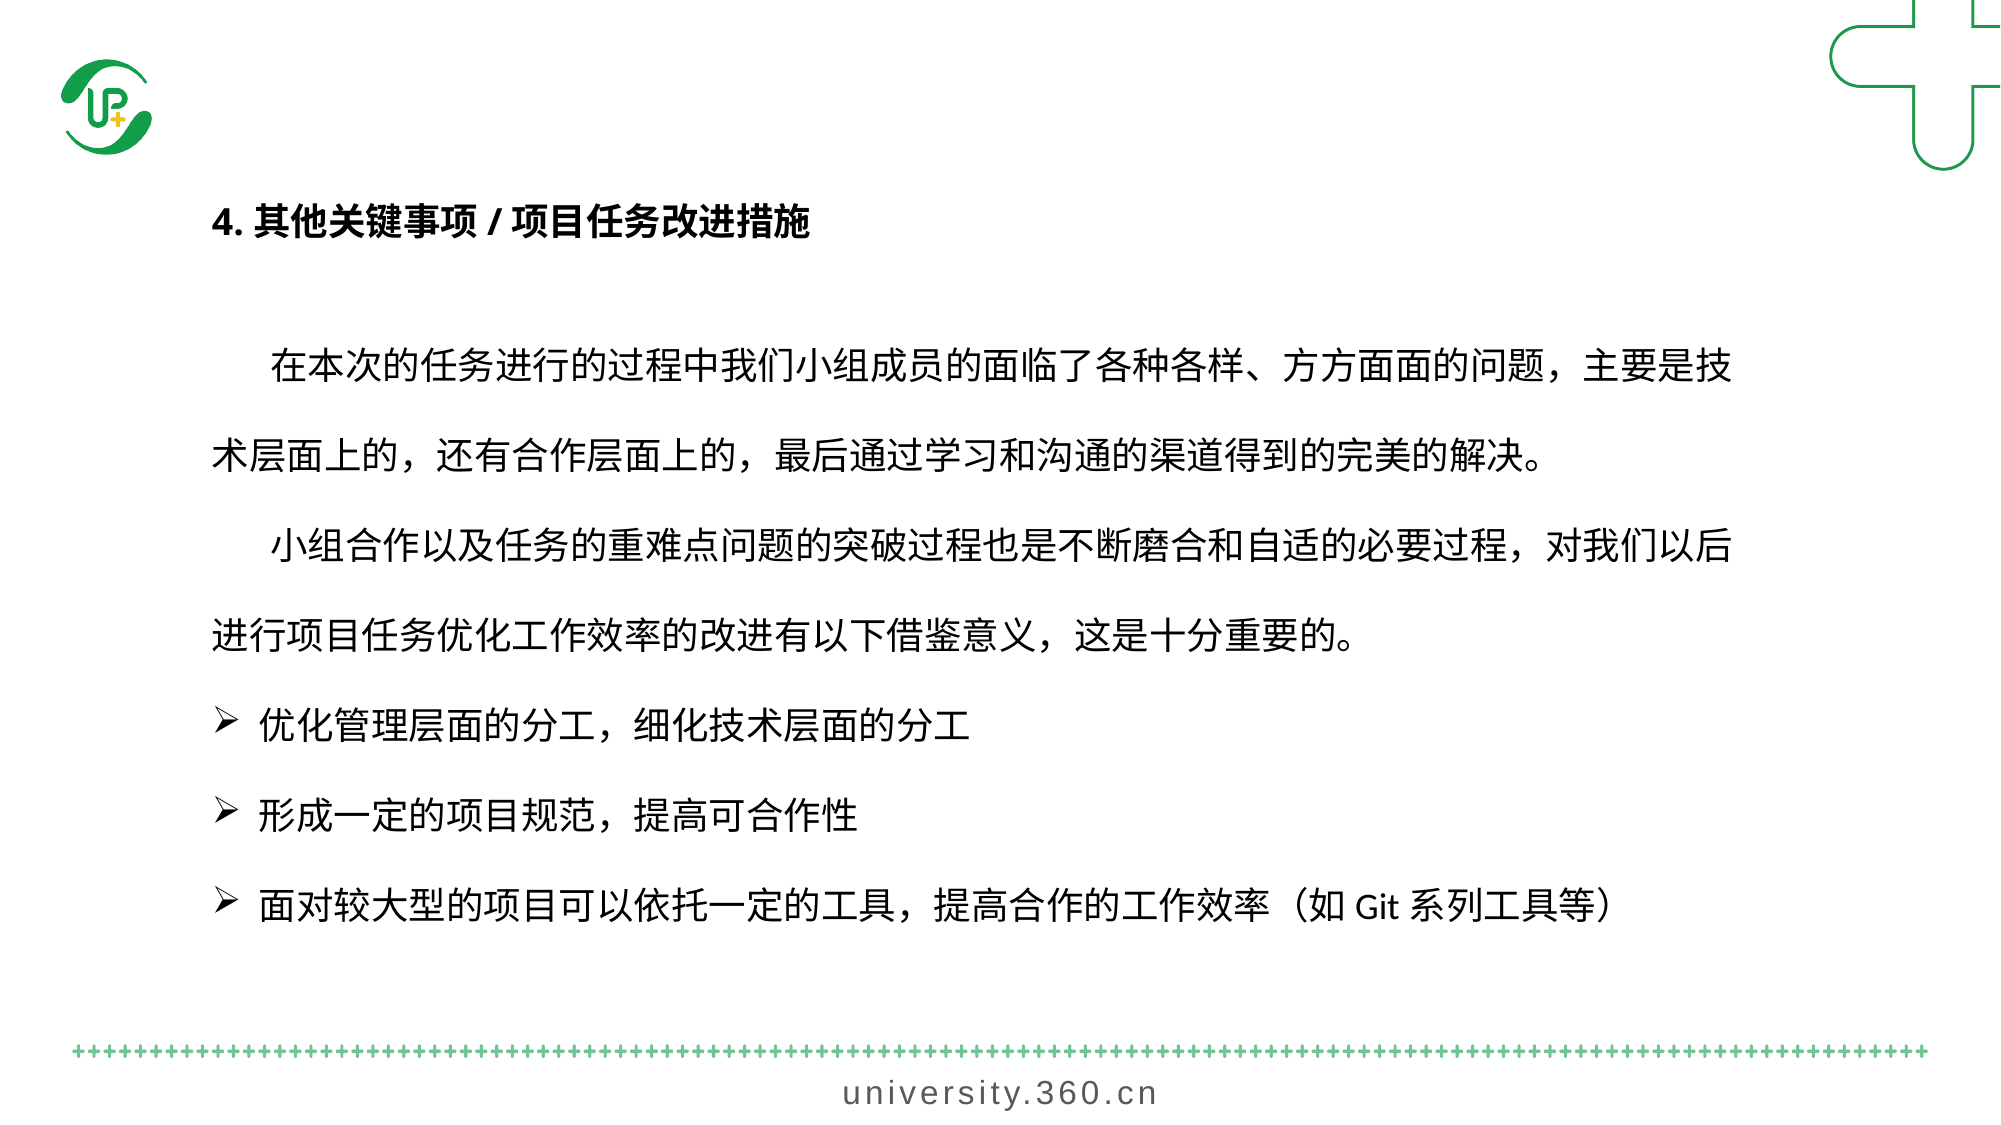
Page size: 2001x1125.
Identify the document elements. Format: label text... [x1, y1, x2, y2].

text_box 在本次的任务进行的过程中我们小组成员的面临了各种各样、方方面面的问题，主要是技术层面上的，还有合作层面上的，最后通过学习和沟通的渠道得到的完美的解决。 小组合作以及任务的重难点问题的突破过程也是不断磨合和自适的必要过程，对我们以后进行项目任务优化工作效率的改进有以下借鉴意义，这是十分重要的。 优化管理层面的分工，细化技术层面的分工 形成一定的项目规范，提高可合作性 面对较大型的项目可以依托一定的工具，提高合作的工作效率（如Git系列工具等） [211, 296, 1755, 927]
text_box 4.其他关键事项/项目任务改进措施 [211, 152, 1414, 243]
picture [1825, 0, 2001, 175]
picture [72, 1044, 1928, 1058]
picture [61, 59, 152, 155]
